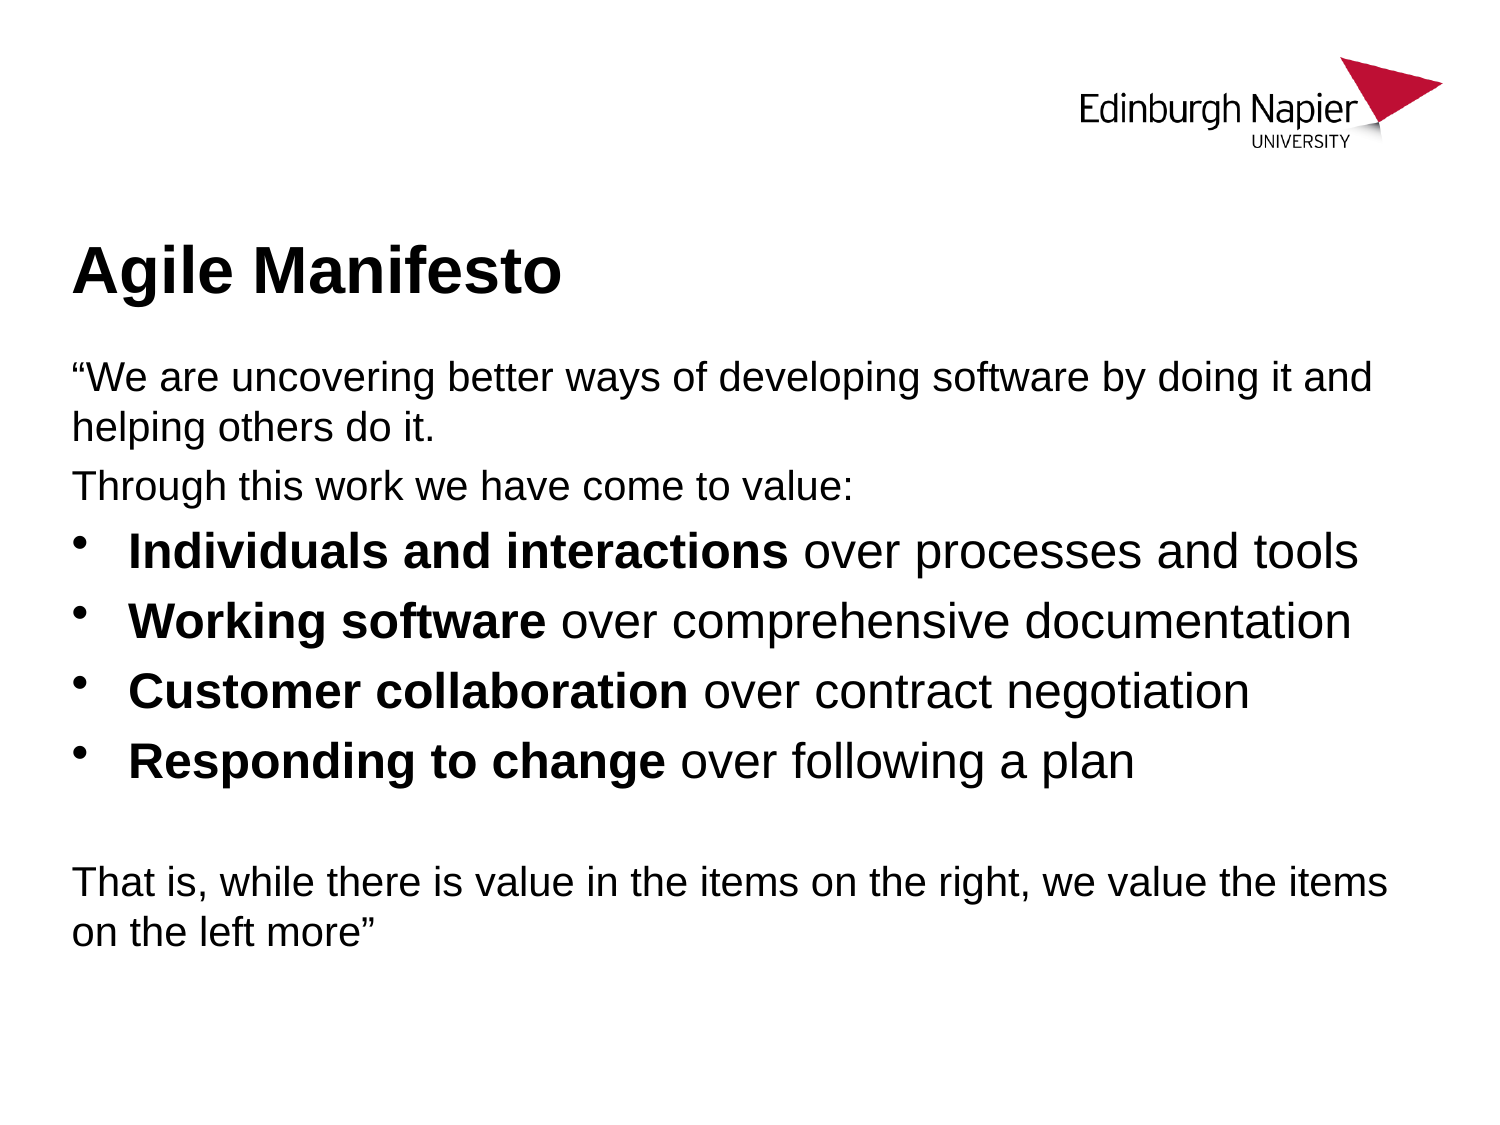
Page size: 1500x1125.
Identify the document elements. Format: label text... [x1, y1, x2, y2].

list “We are uncovering better ways of developing software by doing it and helping others do it. Through this work we have come to value: Individuals and interactions over processes and tools Working software over comprehensive documentation Customer collaboration over contract negotiation Responding to change over following a plan That is, while there is value in the items on the right, we value the items on the left more” [56, 342, 1443, 1037]
title Agile Manifesto [56, 209, 1443, 325]
picture [1081, 57, 1443, 148]
